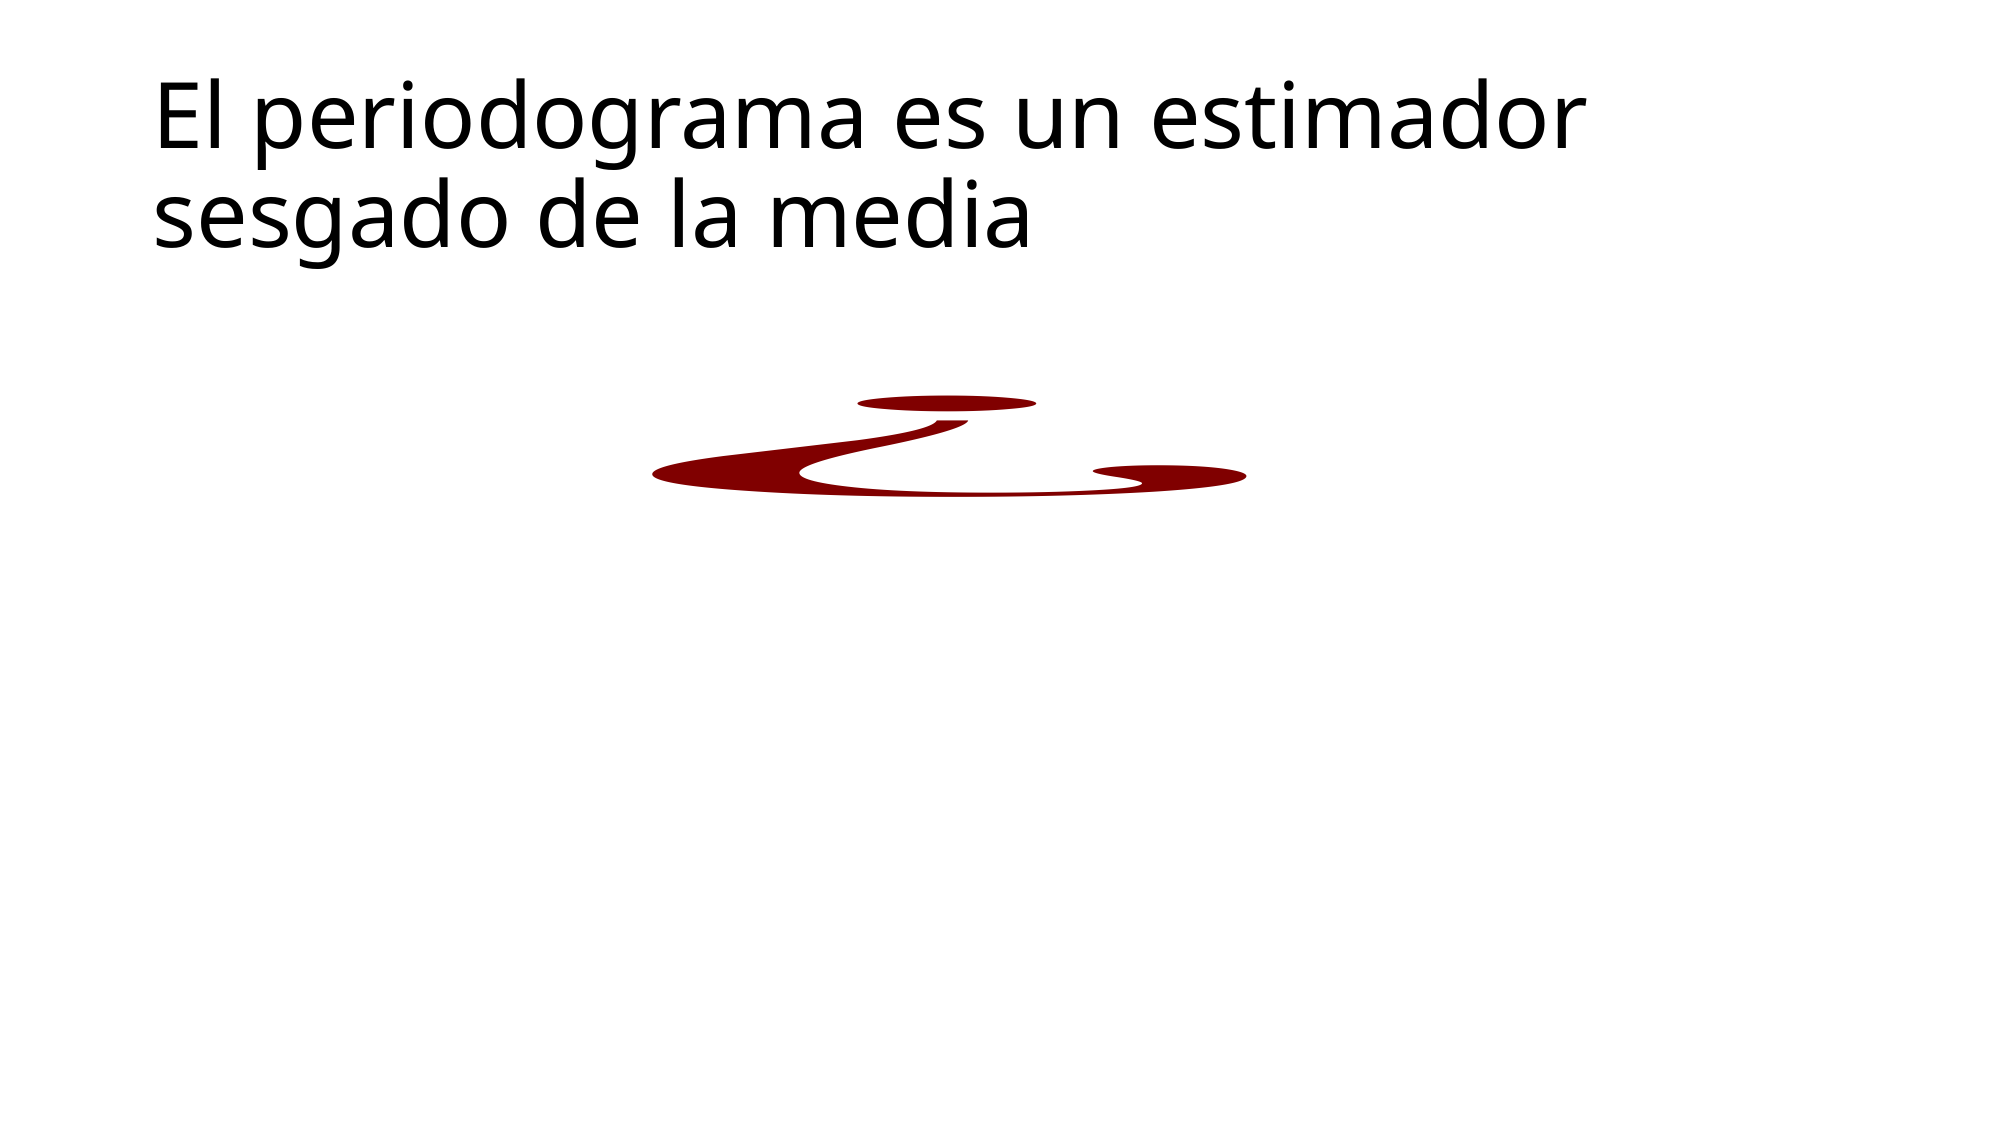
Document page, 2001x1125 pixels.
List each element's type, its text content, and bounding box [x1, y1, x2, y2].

title El periodograma es un estimador sesgado de la media [137, 59, 1863, 278]
